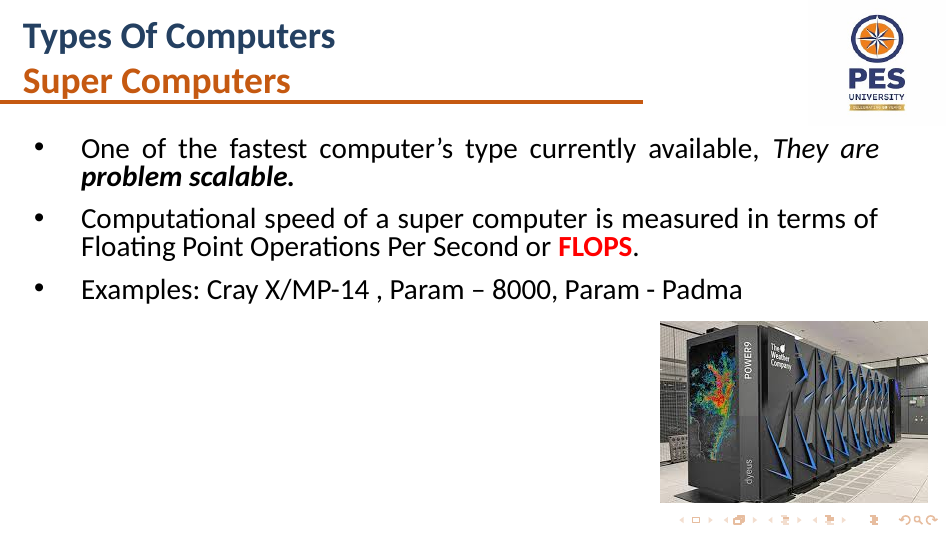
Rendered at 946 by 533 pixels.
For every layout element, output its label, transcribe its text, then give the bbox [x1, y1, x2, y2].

text_box One of the fastest computer’s type currently available, They are problem scalable. Computational speed of a super computer is measured in terms of Floating Point Operations Per Second or FLOPS. Examples: Cray X/MP-14 , Param – 8000, Param - Padma [19, 128, 895, 454]
picture [659, 320, 928, 503]
picture [808, 0, 946, 126]
text_box Types Of Computers Super Computers [22, 9, 762, 128]
